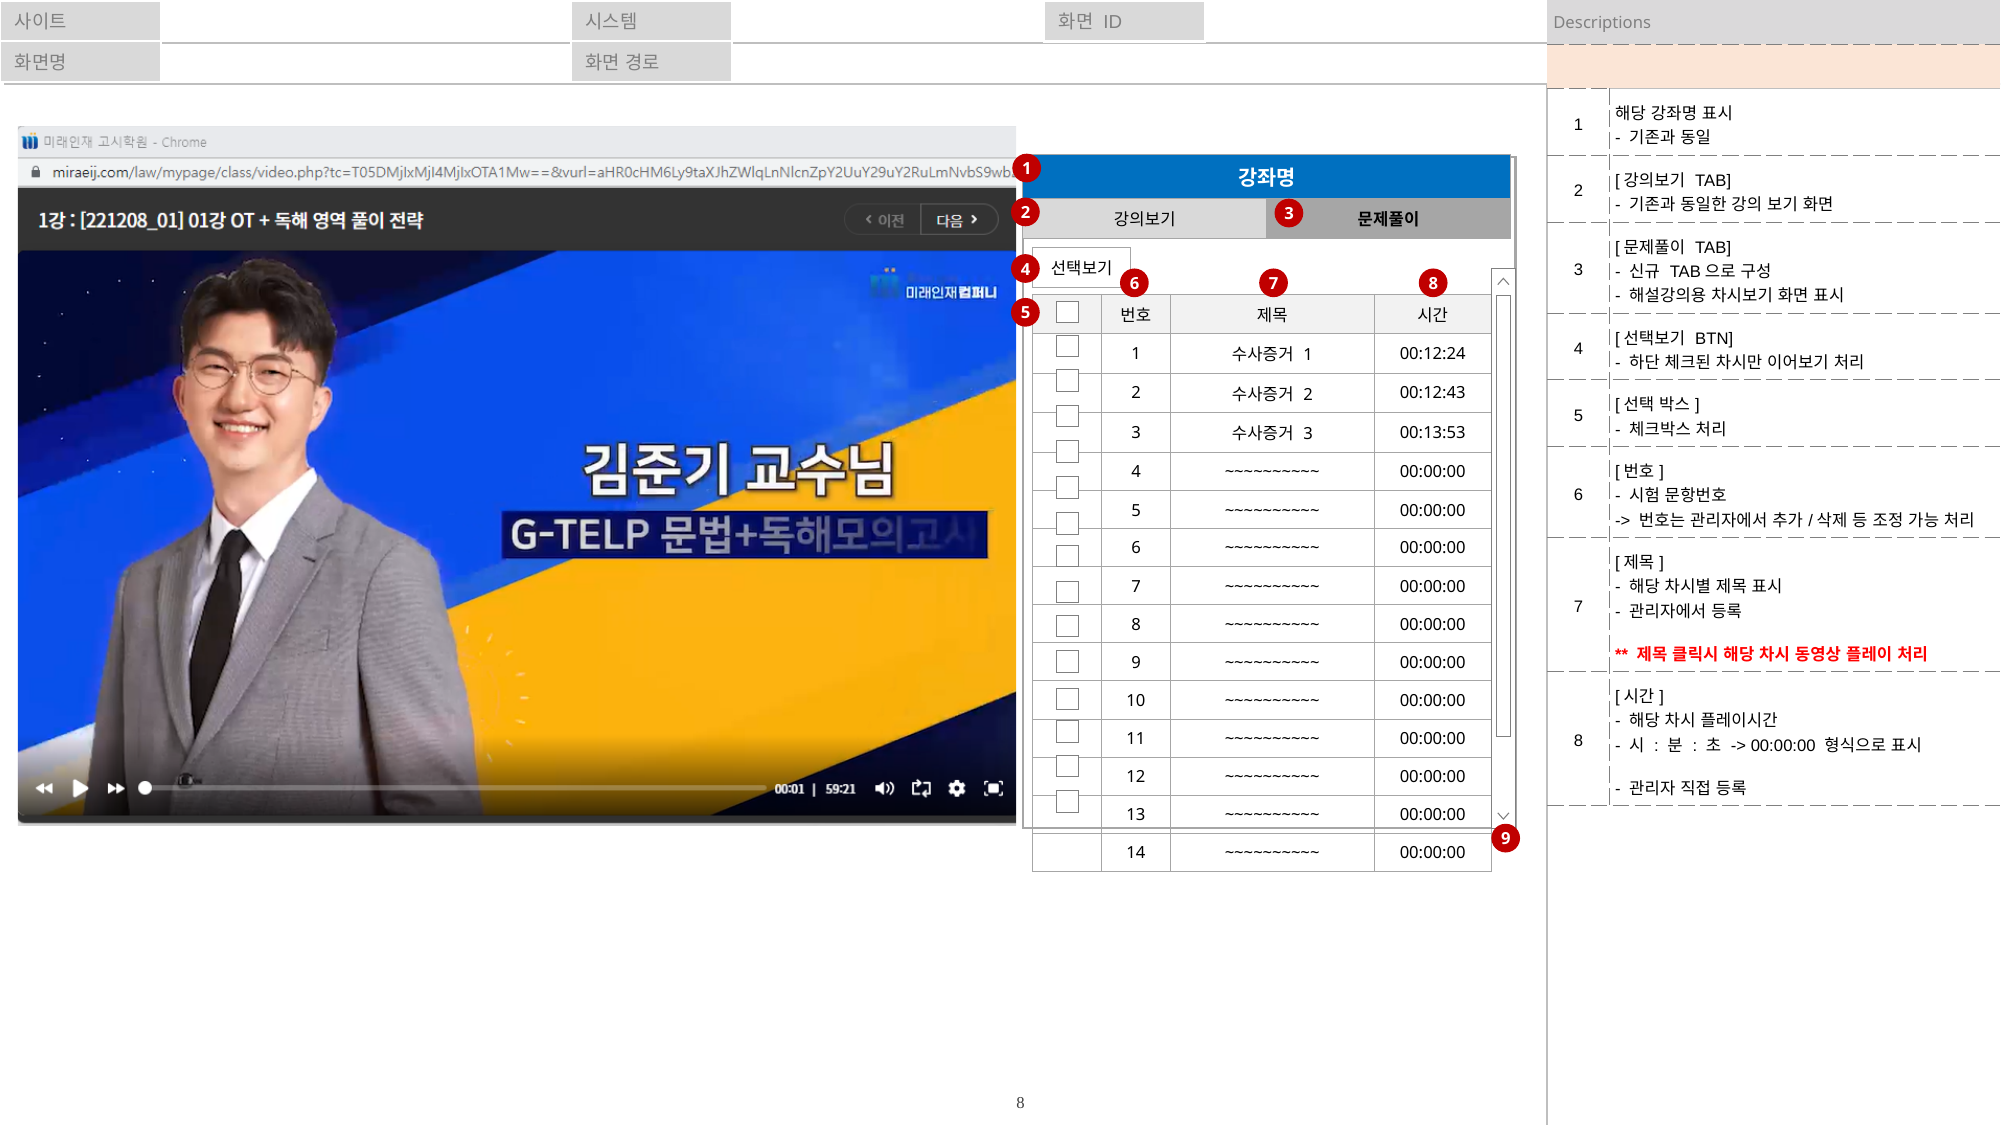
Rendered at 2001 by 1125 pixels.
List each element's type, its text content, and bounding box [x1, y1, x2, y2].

table_cell 00:13:53 [1375, 413, 1491, 452]
table_header 선택보기 [1033, 248, 1130, 287]
table_cell [1033, 453, 1101, 490]
table_cell ~~~~~~~~~~ [1171, 834, 1374, 871]
table_cell [1033, 567, 1101, 604]
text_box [1056, 369, 1079, 392]
table_cell 1 [1547, 88, 1609, 155]
table_cell ~~~~~~~~~~ [1171, 453, 1374, 490]
table_cell 1 [1102, 334, 1170, 373]
table_cell 11 [1102, 720, 1170, 757]
table_cell 12 [1102, 758, 1170, 795]
text_box 6 [1118, 267, 1150, 299]
table_cell 9 [1102, 643, 1170, 680]
text_box 3 [1273, 197, 1305, 229]
table_cell 해당 강좌명 표시 - 기존과 동일 [1609, 89, 2000, 155]
table_cell [선택보기 BTN] - 하단 체크된 차시만 이어보기 처리 [1609, 313, 2000, 380]
table_cell 수사증거 3 [1171, 413, 1374, 452]
table_cell 00:00:00 [1375, 491, 1491, 528]
table_cell [1033, 720, 1101, 757]
table_cell 00:12:43 [1375, 374, 1491, 412]
table_header 강의보기 [1023, 199, 1266, 238]
table_cell [강의보기 TAB] - 기존과 동일한 강의 보기 화면 [1609, 155, 2000, 222]
table_cell [제목] - 해당 차시별 제목 표시 - 관리자에서 등록 ** 제목 클릭시 해당 차시 동영상 플레이 처리 [1609, 537, 2000, 671]
table_cell 00:00:00 [1375, 643, 1491, 680]
table_cell 8 [1547, 671, 1609, 805]
table_cell ~~~~~~~~~~ [1171, 491, 1374, 528]
table_cell 7 [1102, 567, 1170, 604]
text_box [1056, 405, 1079, 427]
table_cell 13 [1102, 796, 1170, 833]
table_cell ~~~~~~~~~~ [1171, 529, 1374, 566]
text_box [1056, 476, 1079, 499]
table_cell [시간] - 해당 차시 플레이시간 - 시 : 분 : 초 -> 00:00:00 형식으로 표시 - 관리자 직접 등록 [1609, 671, 2000, 805]
text_box 1 [1017, 152, 1043, 184]
text_box [1022, 327, 1032, 829]
table_cell [1033, 413, 1101, 452]
table_cell [1033, 681, 1101, 719]
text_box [1056, 615, 1079, 637]
table_cell [1033, 758, 1101, 795]
table_header 강좌명 [1023, 155, 1510, 198]
table_cell [1033, 834, 1101, 871]
text_box [1022, 156, 1517, 826]
table_cell [1547, 44, 2000, 88]
table_cell 3 [1547, 222, 1609, 313]
table_cell [1033, 491, 1101, 528]
table_cell 00:00:00 [1375, 529, 1491, 566]
table_cell ~~~~~~~~~~ [1171, 681, 1374, 719]
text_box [1491, 268, 1516, 829]
text_box 8 [1417, 267, 1449, 299]
table_cell 00:00:00 [1375, 796, 1491, 833]
table_cell 수사증거 1 [1171, 334, 1374, 373]
table_cell 00:00:00 [1375, 605, 1491, 642]
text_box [1056, 688, 1079, 710]
table_cell [1033, 334, 1101, 373]
table_cell 8 [1102, 605, 1170, 642]
table_cell 6 [1102, 529, 1170, 566]
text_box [1056, 440, 1079, 463]
table_cell [선택 박스] - 체크박스 처리 [1609, 380, 2000, 446]
table_cell 2 [1102, 374, 1170, 412]
table_cell ~~~~~~~~~~ [1171, 758, 1374, 795]
table_cell [번호] - 시험 문항번호 -> 번호는 관리자에서 추가/삭제 등 조정 가능 처리 [1609, 446, 2000, 537]
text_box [1056, 720, 1079, 743]
table_cell 5 [1102, 491, 1170, 528]
text_box 2 [1017, 196, 1041, 228]
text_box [1056, 545, 1079, 567]
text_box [1056, 755, 1079, 777]
table_cell ~~~~~~~~~~ [1171, 720, 1374, 757]
text_box 5 [1017, 296, 1041, 328]
table_cell 수사증거 2 [1171, 374, 1374, 412]
table_cell [1033, 529, 1101, 566]
table_cell 00:00:00 [1375, 834, 1491, 871]
table_cell ~~~~~~~~~~ [1171, 643, 1374, 680]
table_cell 00:00:00 [1375, 453, 1491, 490]
text_box 4 [1017, 253, 1041, 284]
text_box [1056, 790, 1079, 813]
table_cell 10 [1102, 681, 1170, 719]
table_cell 4 [1547, 313, 1609, 380]
table_cell [1033, 374, 1101, 412]
table_cell 00:00:00 [1375, 567, 1491, 604]
table_cell ~~~~~~~~~~ [1171, 567, 1374, 604]
table_header [1033, 295, 1101, 333]
table_cell [1033, 605, 1101, 642]
table_cell 7 [1547, 537, 1609, 671]
table_cell 4 [1102, 453, 1170, 490]
table_cell 2 [1547, 155, 1609, 222]
table_cell ~~~~~~~~~~ [1171, 796, 1374, 833]
slide_number 8 [996, 1084, 1045, 1120]
text_box 7 [1258, 267, 1289, 299]
table_cell 00:00:00 [1375, 758, 1491, 795]
table_cell 5 [1547, 380, 1609, 446]
table_header Descriptions [1547, 0, 2000, 44]
table_header 문제풀이 [1267, 199, 1510, 238]
table_header 제목 [1171, 295, 1374, 333]
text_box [1056, 512, 1079, 535]
picture [17, 125, 1017, 826]
table_cell ~~~~~~~~~~ [1171, 605, 1374, 642]
table_cell [1033, 643, 1101, 680]
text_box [1056, 650, 1079, 673]
table_cell 00:12:24 [1375, 334, 1491, 373]
table_cell 00:00:00 [1375, 681, 1491, 719]
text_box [1056, 335, 1079, 357]
table_cell [문제풀이 TAB] - 신규 TAB으로 구성 - 해설강의용 차시보기 화면 표시 [1609, 222, 2000, 313]
table_cell 6 [1547, 446, 1609, 537]
text_box 9 [1490, 826, 1522, 854]
table_cell 3 [1102, 413, 1170, 452]
table_header 시간 [1375, 295, 1491, 333]
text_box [1056, 301, 1079, 323]
table_cell [1033, 796, 1101, 833]
table_cell 00:00:00 [1375, 720, 1491, 757]
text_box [1056, 581, 1079, 603]
table_cell 14 [1102, 834, 1170, 871]
table_header 번호 [1102, 295, 1170, 333]
